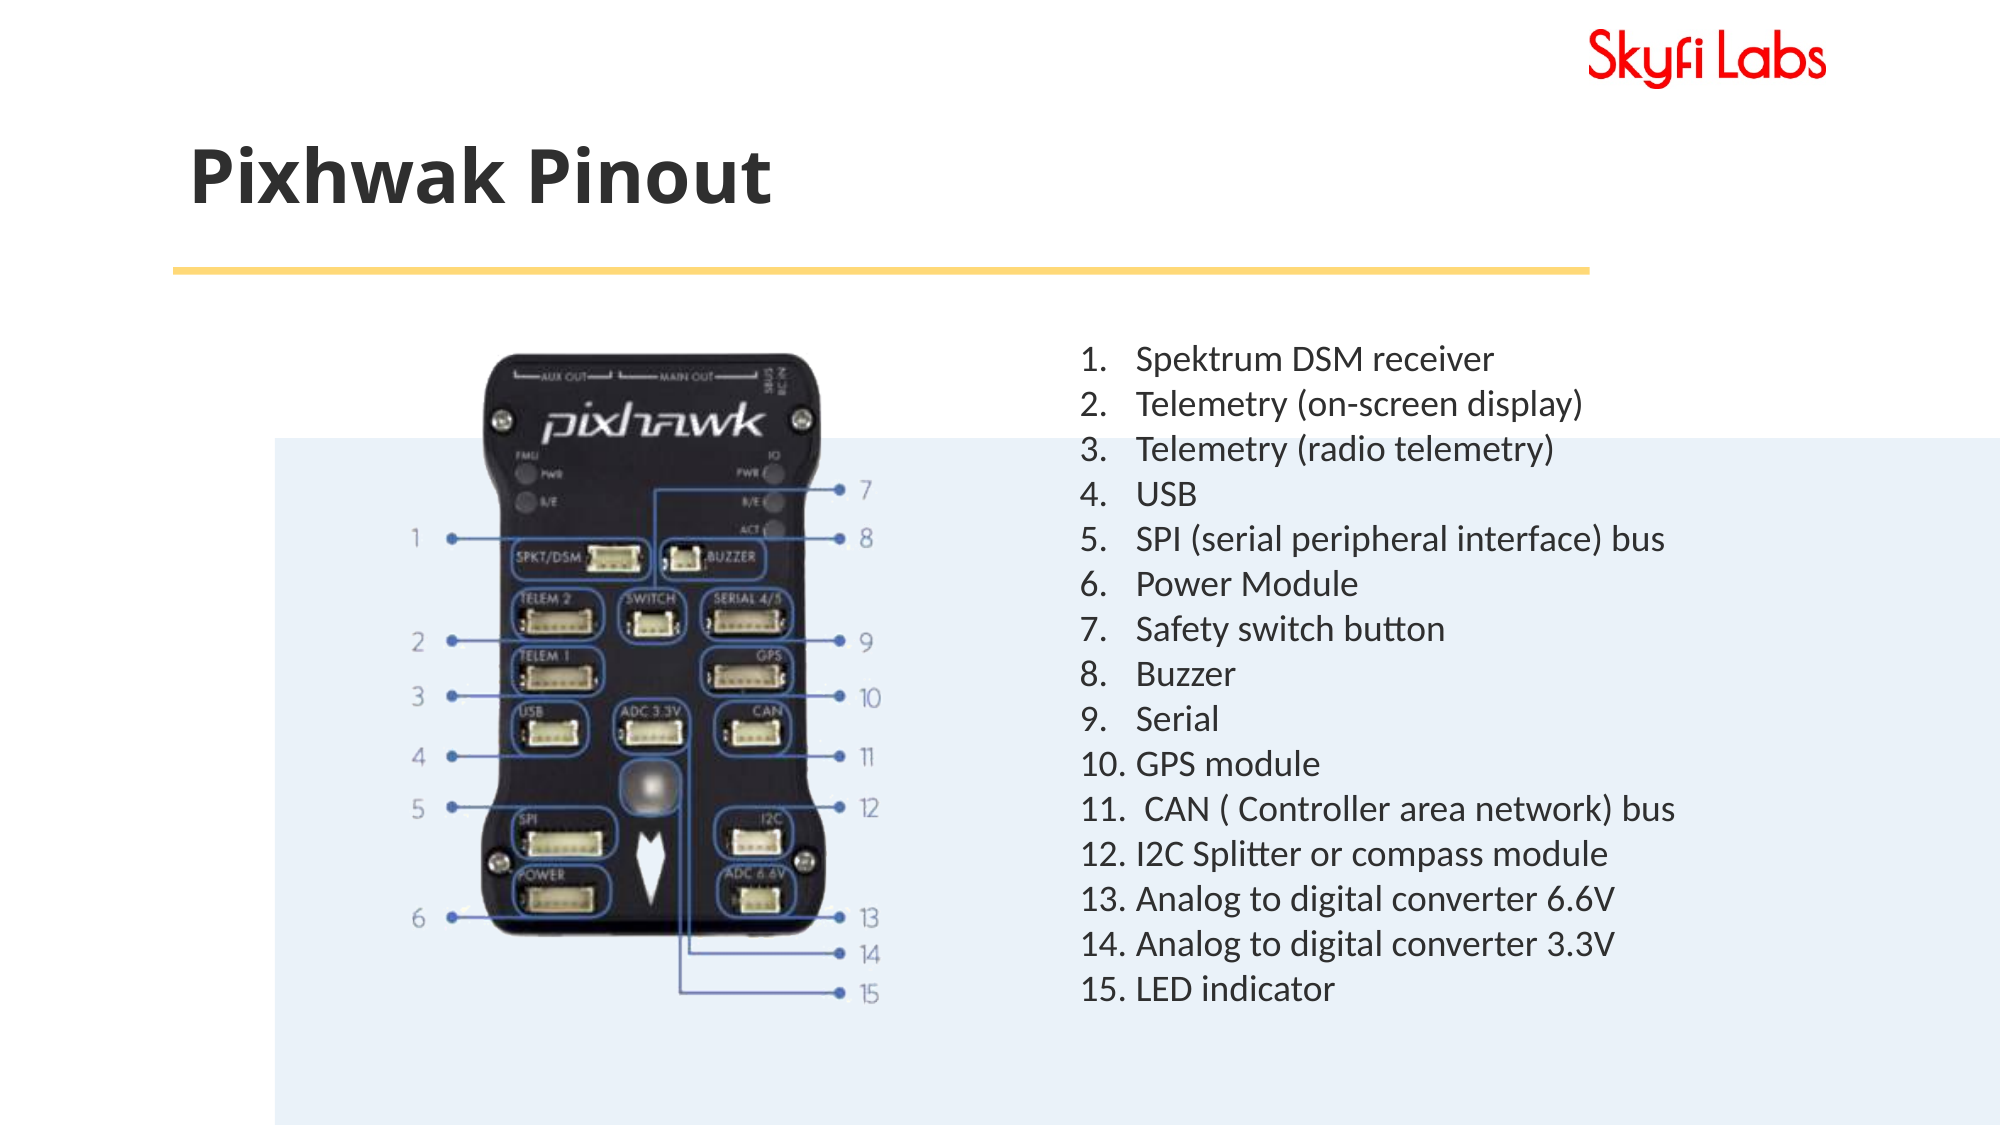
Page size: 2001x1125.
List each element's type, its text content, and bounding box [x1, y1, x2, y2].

picture [1589, 29, 1826, 89]
text_box Spektrum DSM receiver Telemetry (on-screen display) Telemetry (radio telemetry) USB SPI (serial peripheral interface) bus Power Module Safety switch button Buzzer Serial GPS module CAN ( Controller area network) bus I2C Splitter or compass module Analog to digital converter 6.6V Analog to digital converter 3.3V LED indicator [1064, 327, 1692, 1017]
picture [330, 329, 938, 1020]
title Pixhwak Pinout [173, 90, 1826, 270]
